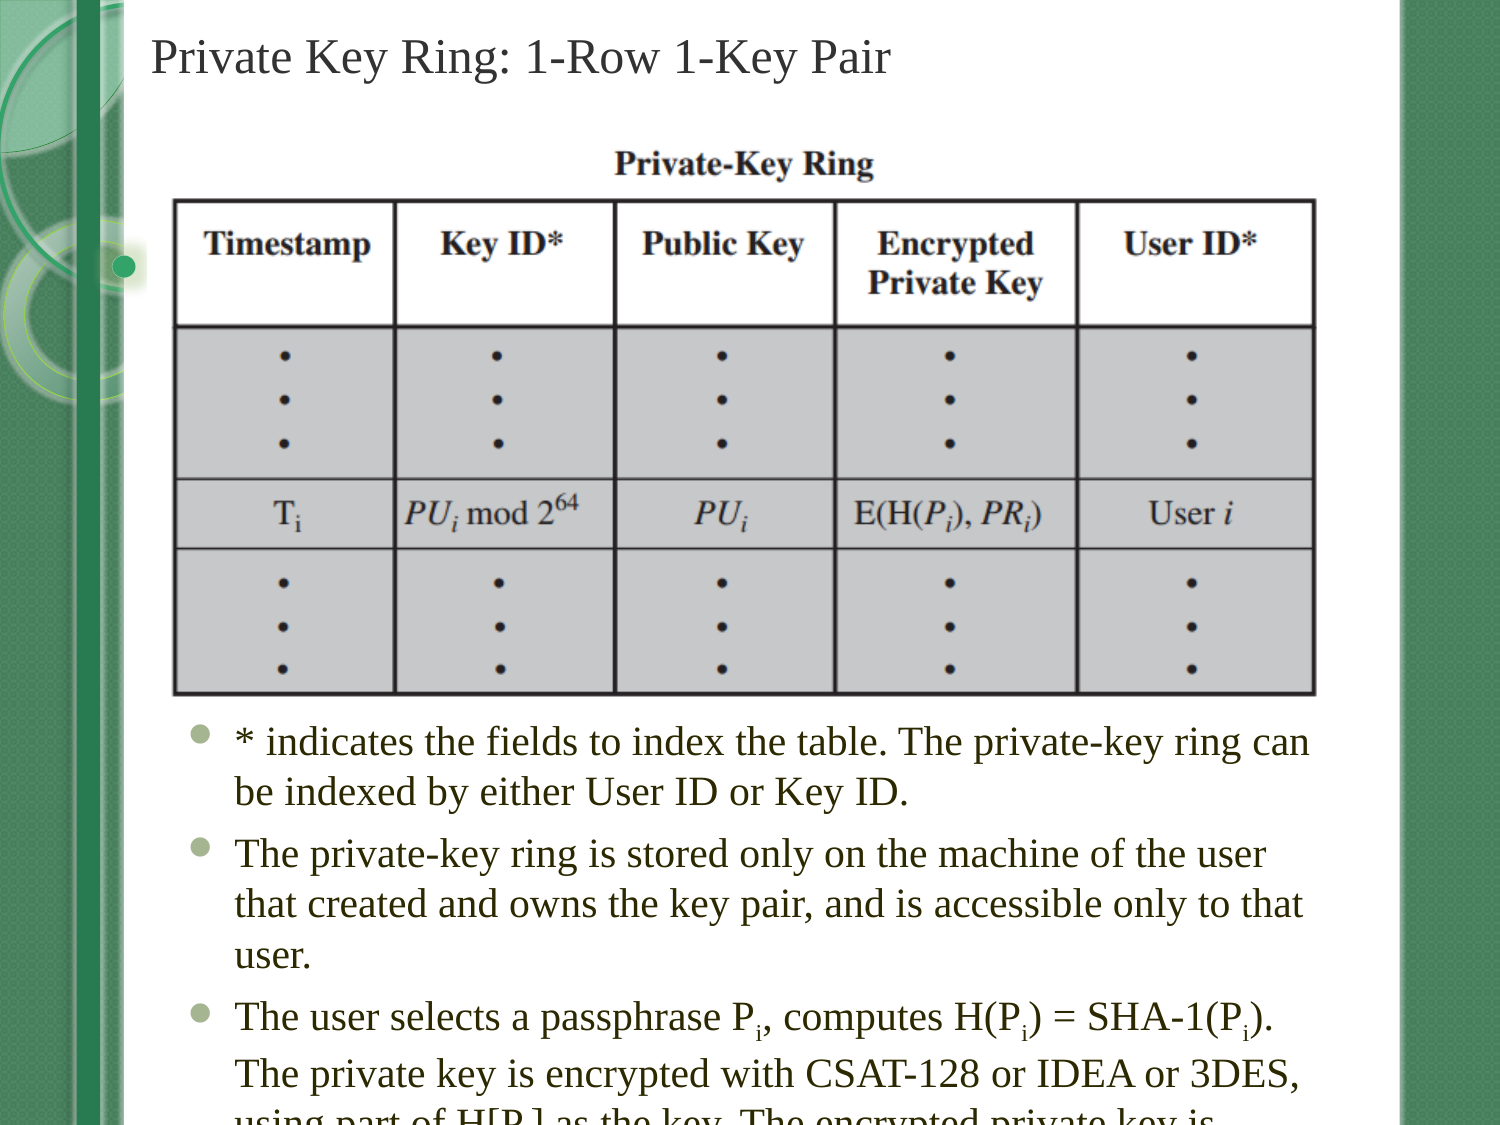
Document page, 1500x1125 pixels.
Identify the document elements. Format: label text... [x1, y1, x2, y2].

text_box * indicates the fields to index the table. The private-key ring can be indexed by either User ID or Key ID. The private-key ring is stored only on the machine of the user that created and owns the key pair, and is accessible only to that user. The user selects a passphrase Pi, computes H(Pi) = SHA-1(Pi). The private key is encrypted with CSAT-128 or IDEA or 3DES, using part of H[Pi] as the key. The encrypted private key is stored. [159, 706, 1353, 1106]
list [147, 147, 1331, 703]
title Private Key Ring: 1-Row 1-Key Pair [135, 0, 1319, 140]
